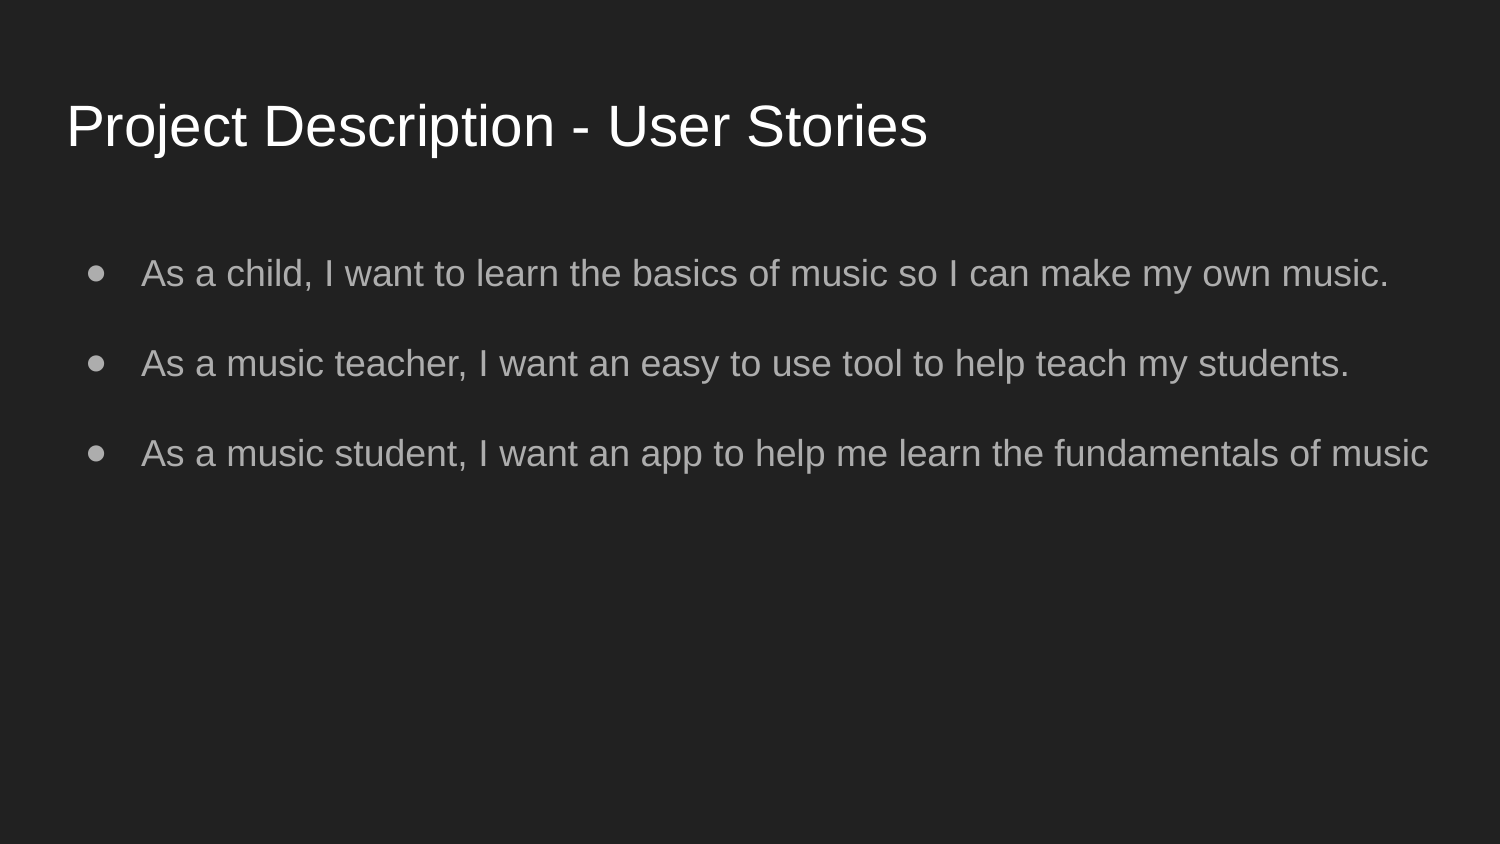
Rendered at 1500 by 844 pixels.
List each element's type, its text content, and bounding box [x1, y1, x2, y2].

title Project Description - User Stories [51, 72, 1449, 167]
list As a child, I want to learn the basics of music so I can make my own music. As a music teacher, I want an easy to use tool to help teach my students. As a music student, I want an app to help me learn the fundamentals of music [51, 189, 1449, 750]
